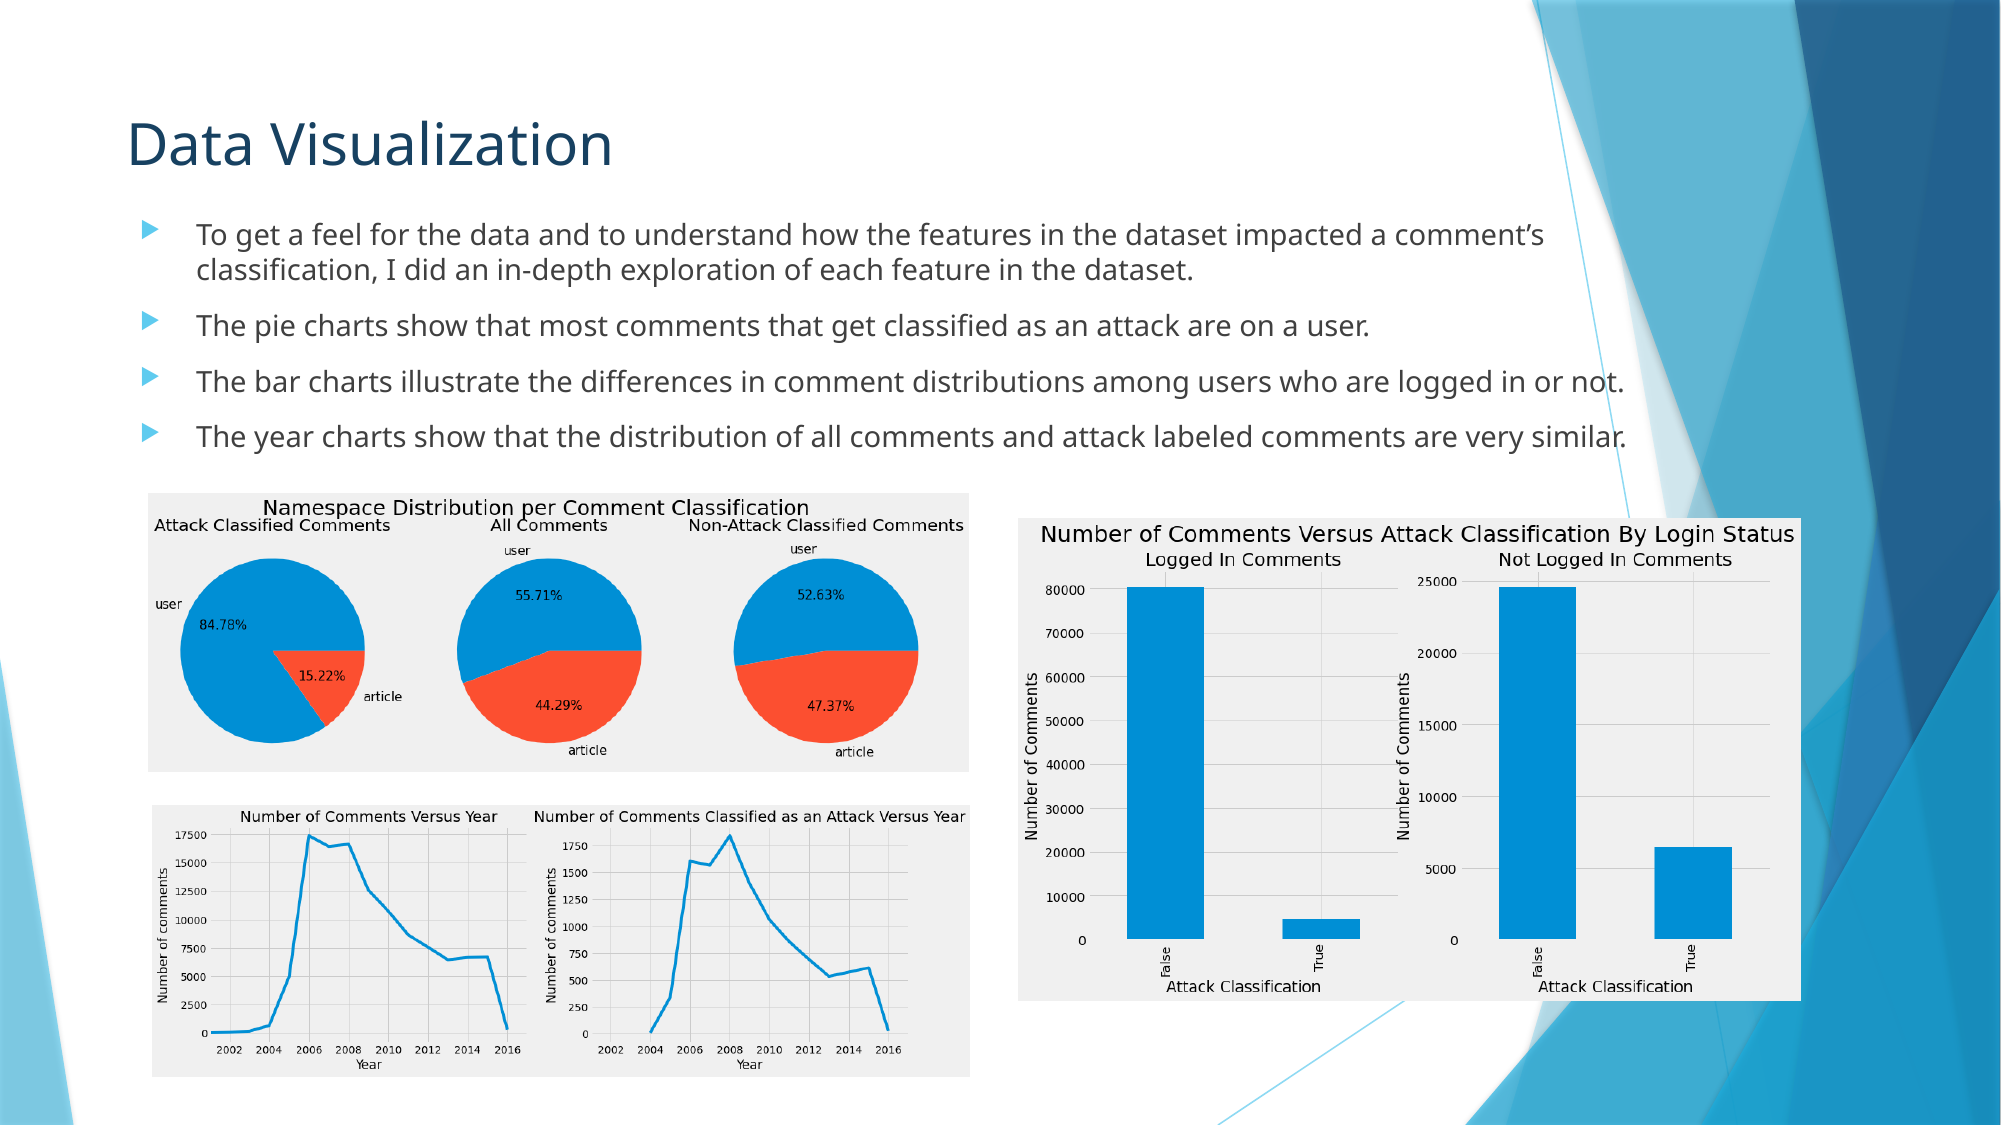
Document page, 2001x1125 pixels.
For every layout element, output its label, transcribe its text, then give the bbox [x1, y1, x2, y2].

list To get a feel for the data and to understand how the features in the dataset impacted a comment’s classification, I did an in-depth exploration of each feature in the dataset. The pie charts show that most comments that get classified as an attack are on a user. The bar charts illustrate the differences in comment distributions among users who are logged in or not. The year charts show that the distribution of all comments and attack labeled comments are very similar. [124, 208, 1937, 512]
title Data Visualization [111, 99, 1522, 317]
picture [148, 492, 970, 773]
picture [1018, 517, 1802, 1002]
picture [152, 804, 970, 1078]
